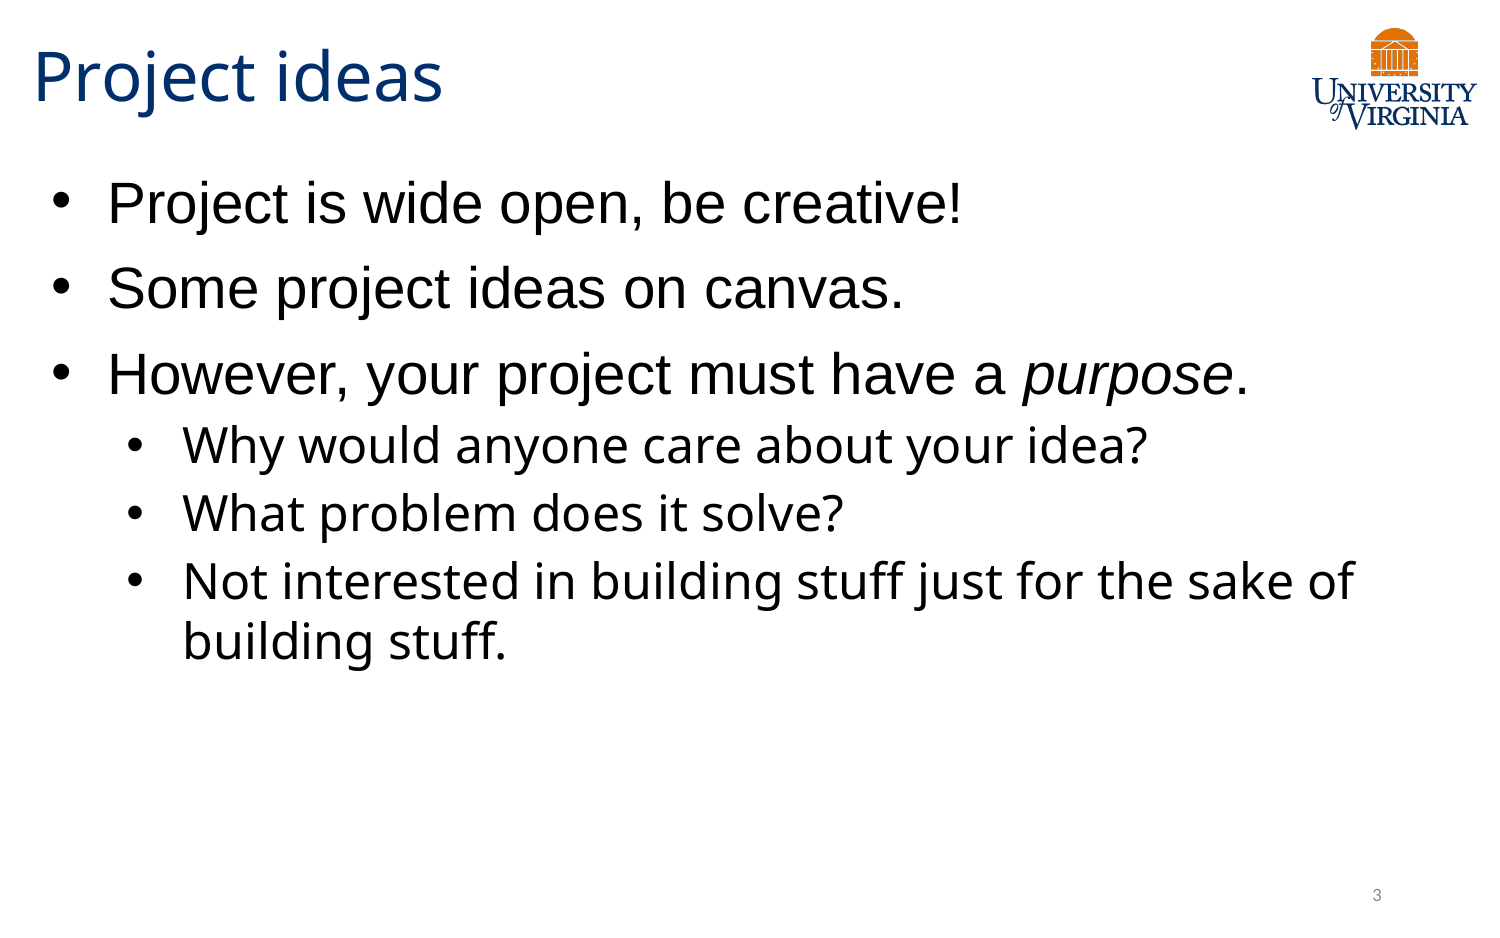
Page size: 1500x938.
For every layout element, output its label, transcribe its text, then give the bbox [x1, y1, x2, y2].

title Project ideas [17, 14, 1297, 145]
picture [1312, 28, 1477, 130]
slide_number 3 [1059, 868, 1397, 919]
list Project is wide open, be creative! Some project ideas on canvas. However, your project must have a purpose. Why would anyone care about your idea? What problem does it solve? Not interested in building stuff just for the sake of building stuff. [17, 157, 1483, 845]
